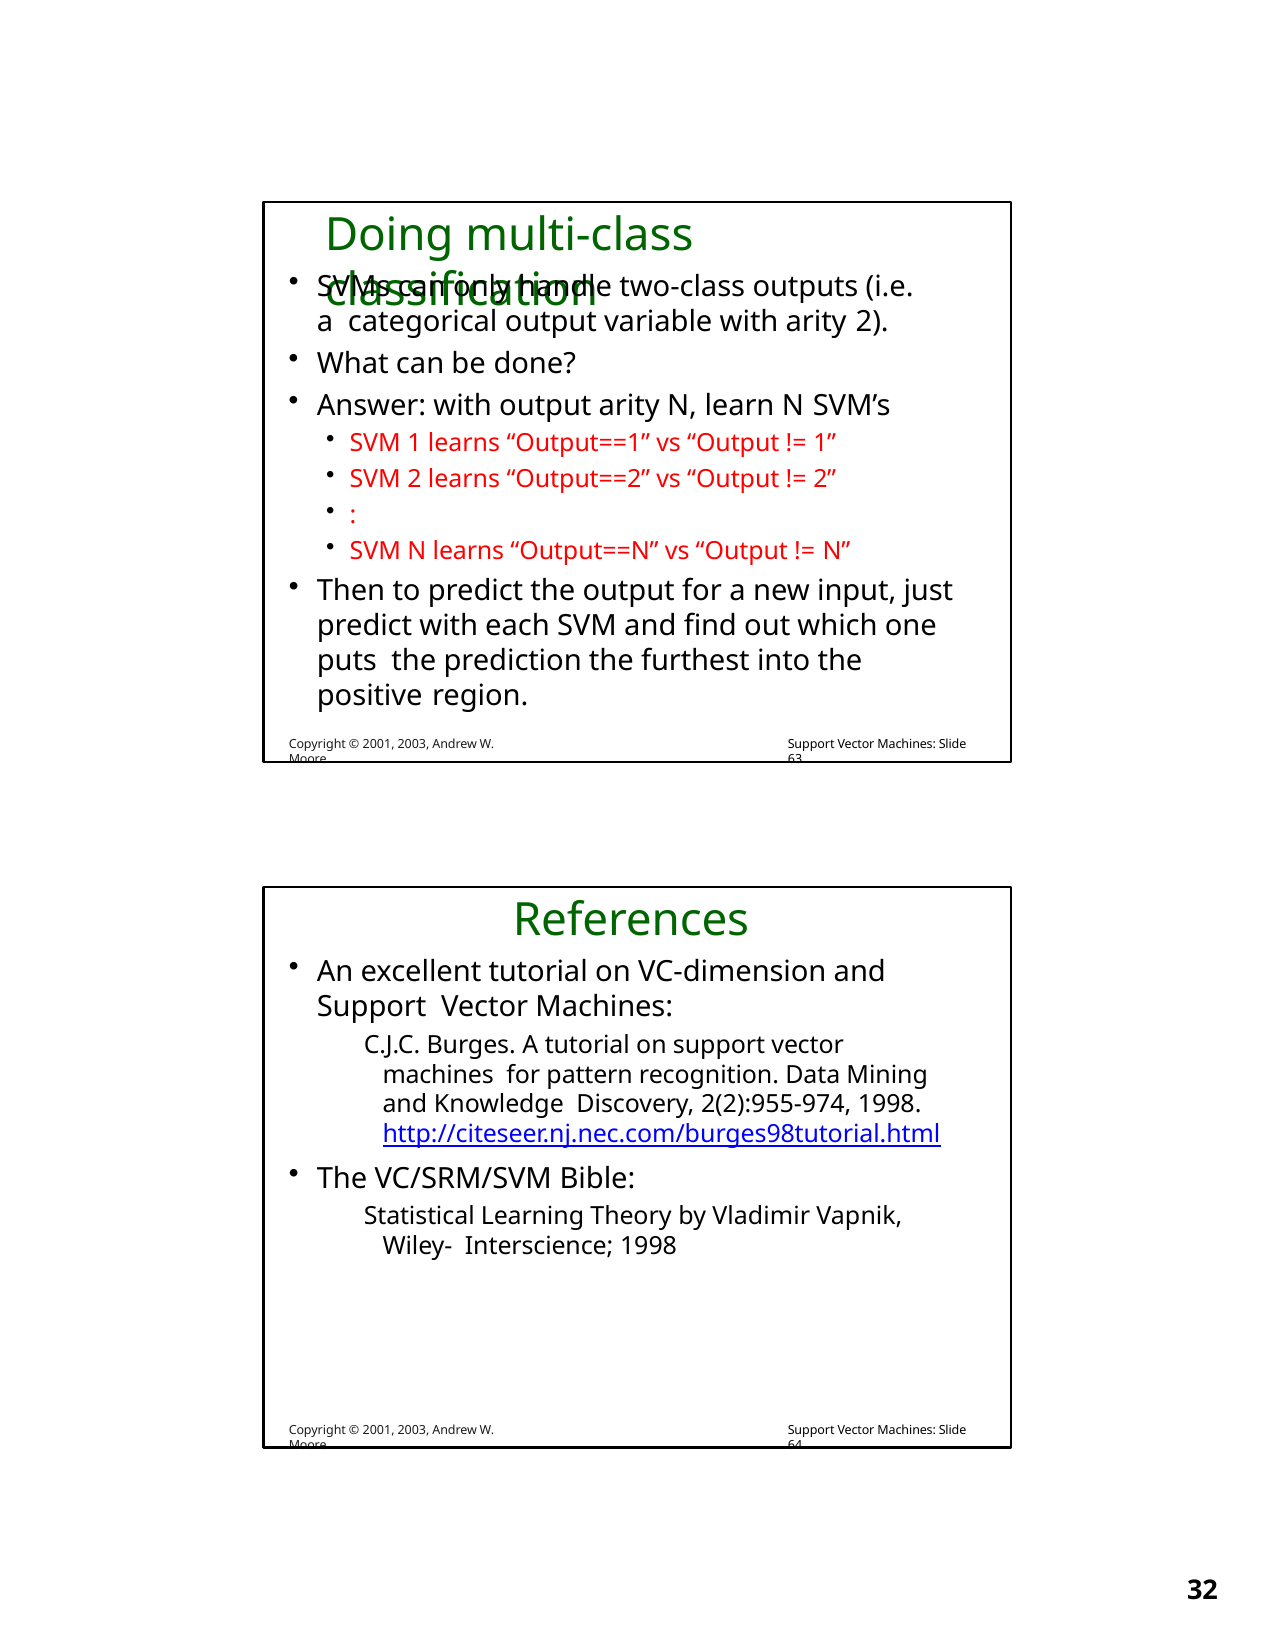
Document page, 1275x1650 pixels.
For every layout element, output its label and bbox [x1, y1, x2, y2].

slide_number [1182, 1570, 1226, 1650]
text_box [263, 875, 1012, 1452]
text_box [263, 201, 1012, 767]
